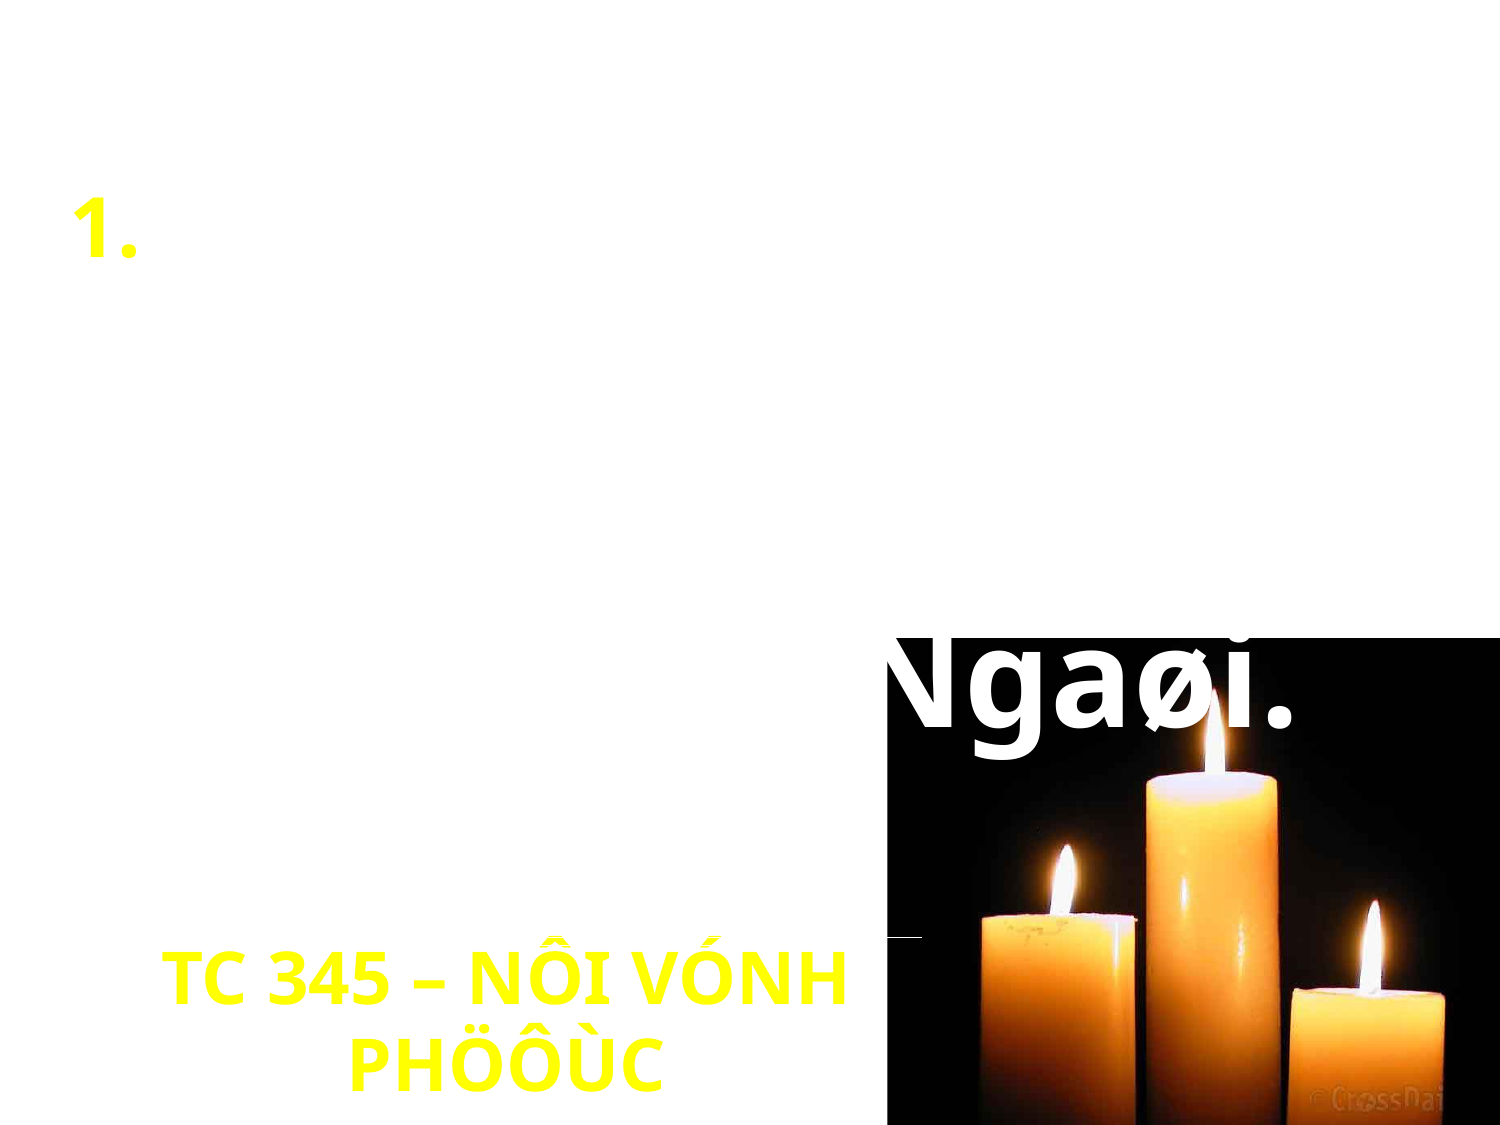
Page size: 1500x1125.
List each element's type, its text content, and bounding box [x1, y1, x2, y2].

text_box 1. Jeâsus nhaân aùi, töø bi voâ ngaàn, ta neân khen ngôïi aân ñieån Ngaøi. [0, 125, 1488, 850]
text_box TC 345 – NÔI VÓNH PHÖÔÙC [0, 962, 1013, 1075]
picture [887, 638, 1500, 1125]
